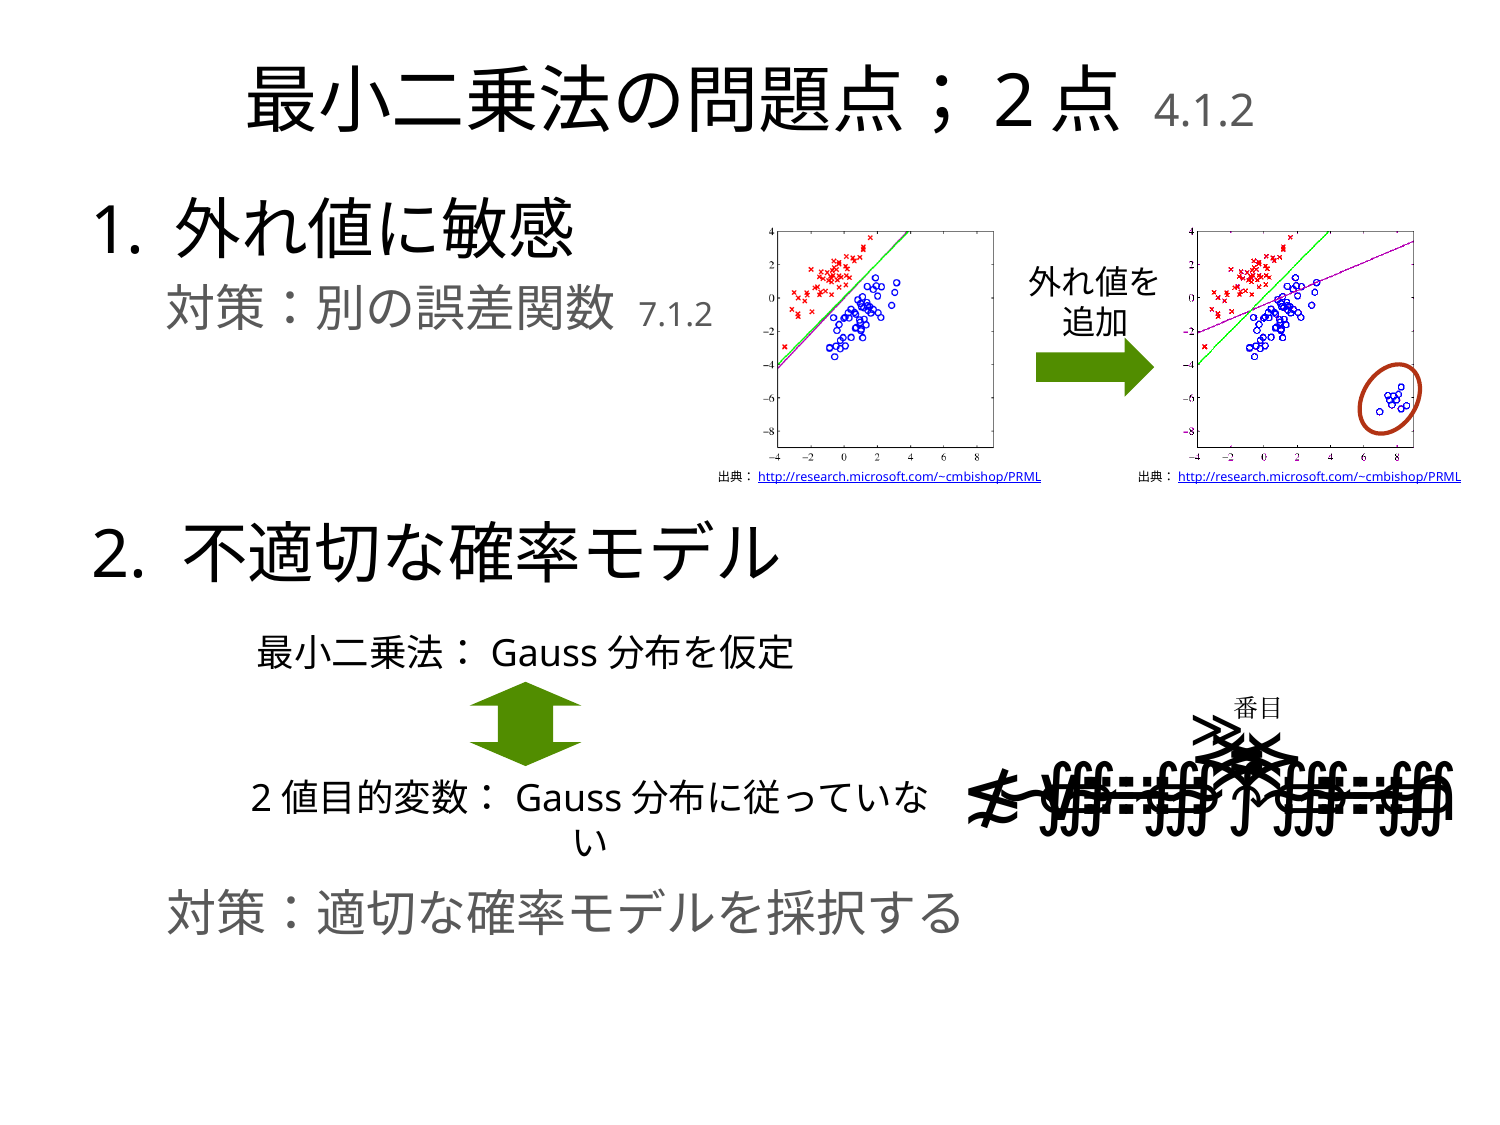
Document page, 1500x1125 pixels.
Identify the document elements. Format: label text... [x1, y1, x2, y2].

text_box 2値目的変数：Gauss分布に従っていない [223, 766, 957, 871]
text_box 外れ値を 追加 [1001, 253, 1175, 349]
list 外れ値に敏感 対策：別の誤差関数 7.1.2 [75, 178, 1425, 451]
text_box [1180, 221, 1418, 462]
text_box 出典：http://research.microsoft.com/~cmbishop/PRML [1116, 461, 1483, 493]
text_box [1033, 349, 1157, 399]
title 最小二乗法の問題点；2点 4.1.2 [75, 45, 1425, 149]
text_box [467, 679, 584, 768]
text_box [985, 692, 1442, 838]
text_box 最小二乗法：Gauss分布を仮定 [159, 621, 892, 682]
picture [760, 221, 998, 462]
text_box 2. 不適切な確率モデル 対策：適切な確率モデルを採択する [76, 503, 1427, 988]
text_box 出典：http://research.microsoft.com/~cmbishop/PRML [696, 461, 1063, 493]
